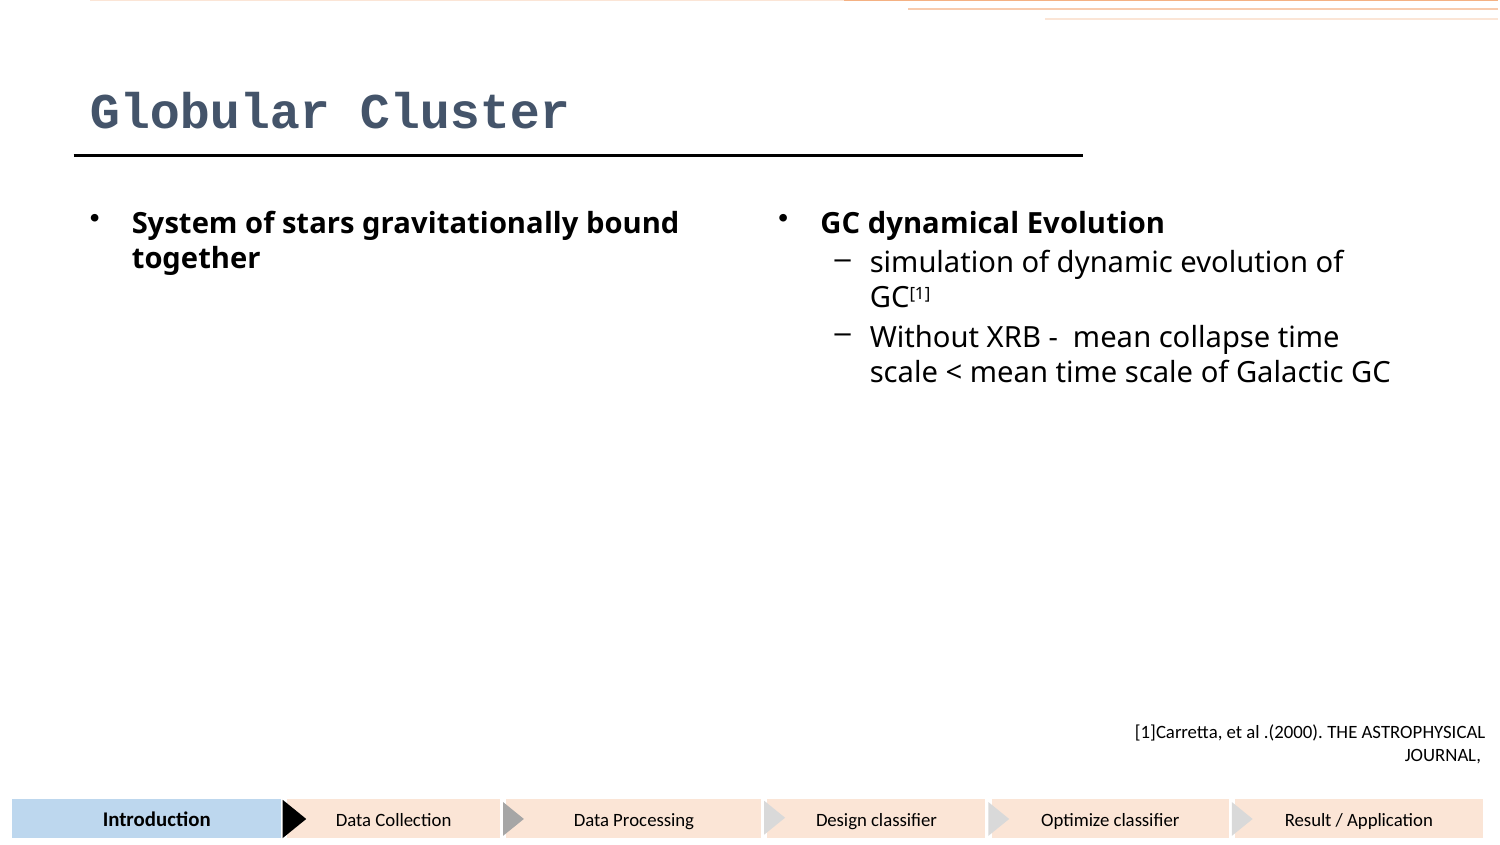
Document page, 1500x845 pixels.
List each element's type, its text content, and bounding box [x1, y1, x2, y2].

text_box Data Processing [502, 795, 763, 842]
text_box Data Collection [283, 795, 502, 842]
text_box Result / Application [1231, 795, 1487, 842]
text_box [1230, 799, 1255, 839]
text_box [763, 798, 787, 837]
text_box Introduction [8, 795, 283, 842]
text_box [282, 799, 307, 839]
list System of stars gravitationally bound together [74, 196, 737, 755]
text_box [1]Carretta, et al .(2000). THE ASTROPHYSICAL JOURNAL, [265, 712, 1500, 773]
text_box Optimize classifier [987, 795, 1231, 842]
list GC dynamical Evolution simulation of dynamic evolution of GC[1] Without XRB - mean collapse time scale < mean time scale of Galactic GC [763, 196, 1426, 712]
text_box Design classifier [763, 795, 987, 842]
title Globular Cluster [74, 59, 1344, 158]
text_box [987, 799, 1011, 839]
text_box [501, 799, 526, 839]
